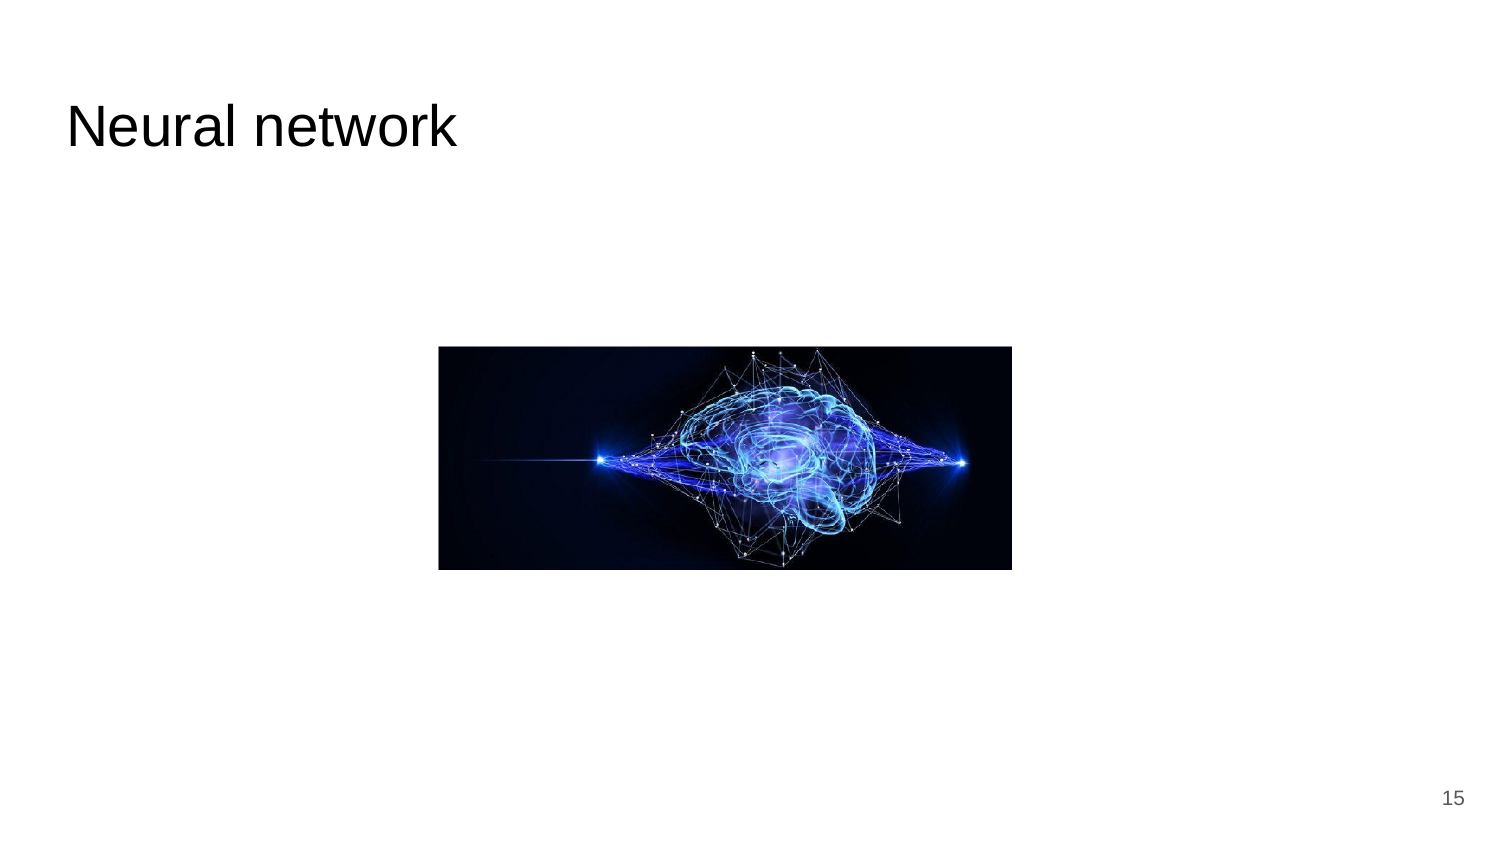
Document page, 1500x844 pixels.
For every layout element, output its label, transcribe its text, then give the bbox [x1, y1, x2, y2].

slide_number ‹#› [1389, 764, 1480, 830]
picture [150, 166, 1298, 750]
title Neural network [51, 72, 1449, 167]
